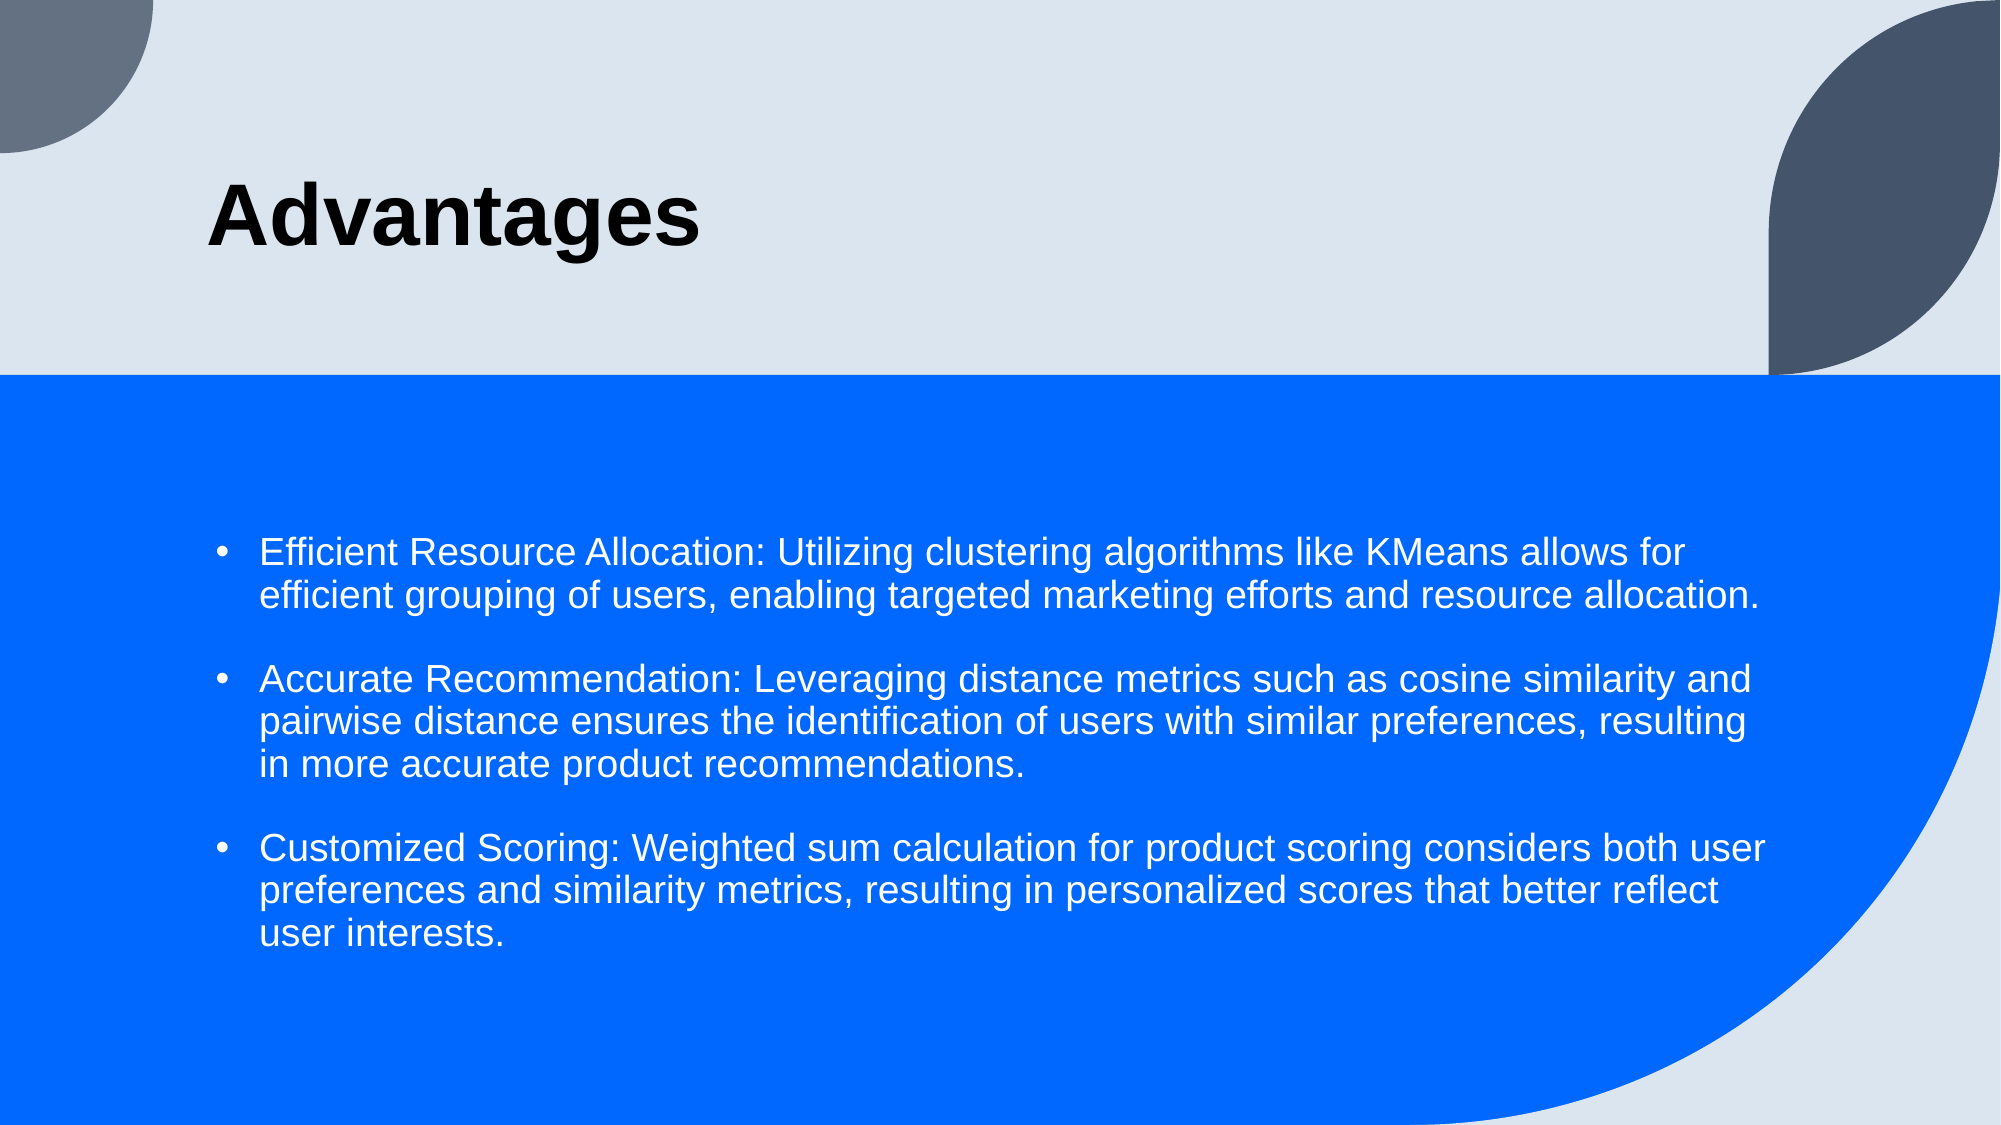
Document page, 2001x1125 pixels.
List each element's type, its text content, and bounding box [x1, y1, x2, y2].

list Efficient Resource Allocation: Utilizing clustering algorithms like KMeans allows for efficient grouping of users, enabling targeted marketing efforts and resource allocation. Accurate Recommendation: Leveraging distance metrics such as cosine similarity and pairwise distance ensures the identification of users with similar preferences, resulting in more accurate product recommendations. Customized Scoring: Weighted sum calculation for product scoring considers both user preferences and similarity metrics, resulting in personalized scores that better reflect user interests. [191, 435, 1796, 999]
title Advantages [191, 7, 1796, 270]
